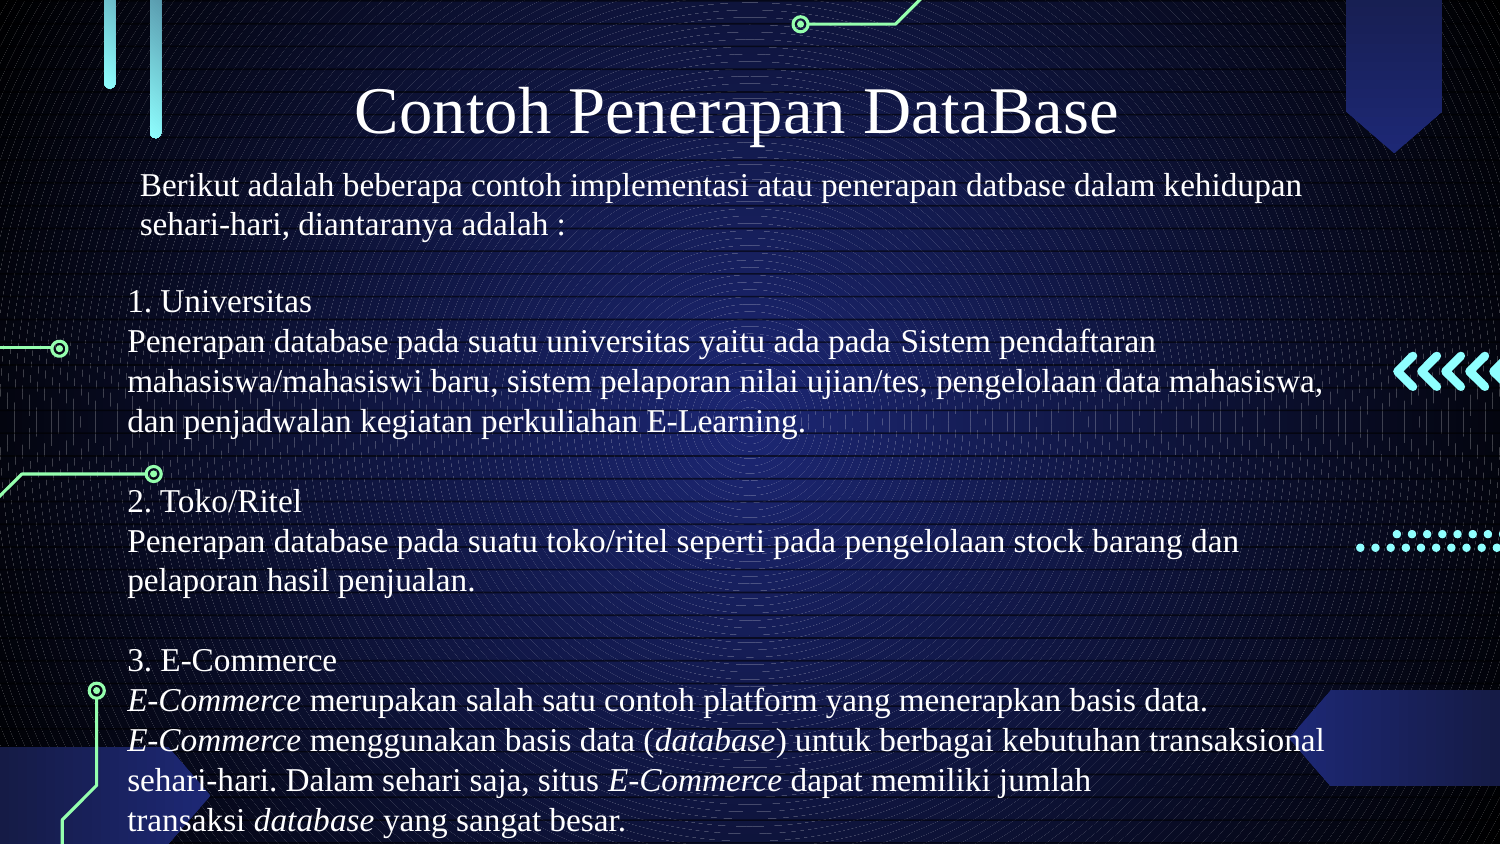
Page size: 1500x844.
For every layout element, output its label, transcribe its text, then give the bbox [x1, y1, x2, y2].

text_box Contoh Penerapan DataBase [87, 59, 1388, 154]
text_box 1. Universitas Penerapan database pada suatu universitas yaitu ada pada Sistem pendaftaran mahasiswa/mahasiswi baru, sistem pelaporan nilai ujian/tes, pengelolaan data mahasiswa, dan penjadwalan kegiatan perkuliahan E-Learning. 2. Toko/Ritel Penerapan database pada suatu toko/ritel seperti pada pengelolaan stock barang dan pelaporan hasil penjualan. 3. E-Commerce E-Commerce merupakan salah satu contoh platform yang menerapkan basis data. E-Commerce menggunakan basis data (database) untuk berbagai kebutuhan transaksional sehari-hari. Dalam sehari saja, situs E-Commerce dapat memiliki jumlah transaksi database yang sangat besar. [112, 271, 1375, 844]
text_box Berikut adalah beberapa contoh implementasi atau penerapan datbase dalam kehidupan sehari-hari, diantaranya adalah : [125, 155, 1350, 250]
